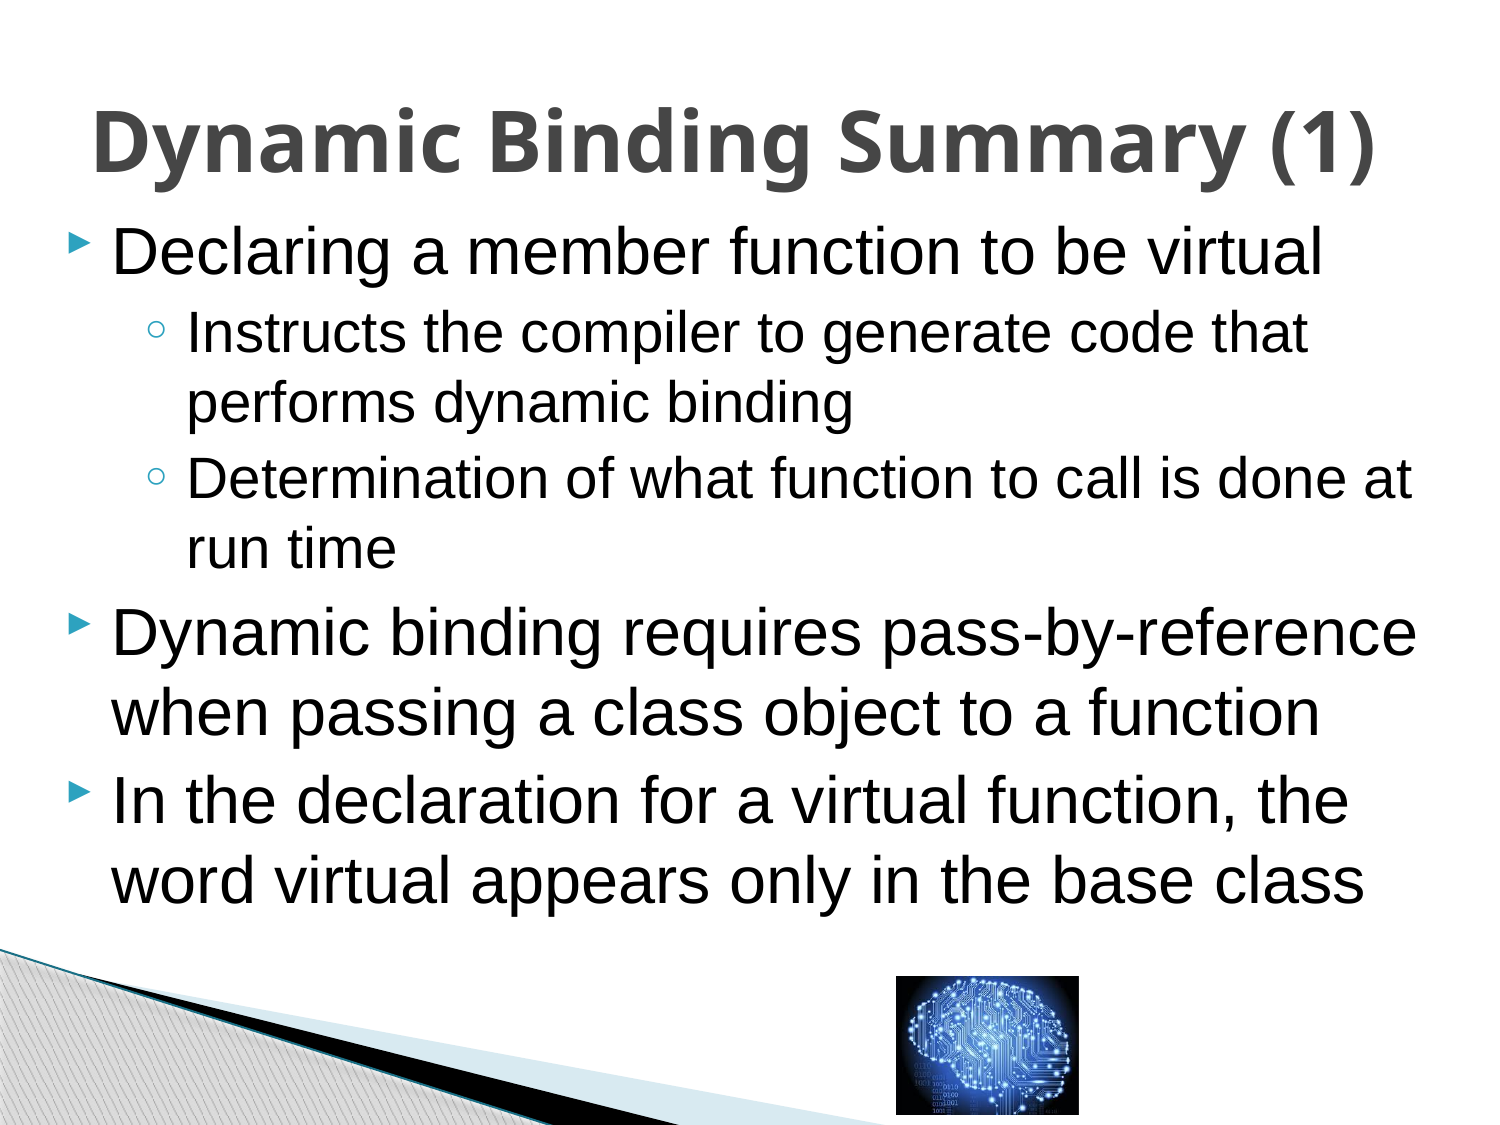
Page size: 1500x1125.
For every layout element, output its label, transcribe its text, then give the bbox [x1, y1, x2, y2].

picture [896, 976, 1079, 1116]
title Dynamic Binding Summary (1) [75, 45, 1425, 233]
list Declaring a member function to be virtual Instructs the compiler to generate code that performs dynamic binding Determination of what function to call is done at run time Dynamic binding requires pass-by-reference when passing a class object to a function In the declaration for a virtual function, the word virtual appears only in the base class [50, 200, 1460, 1046]
